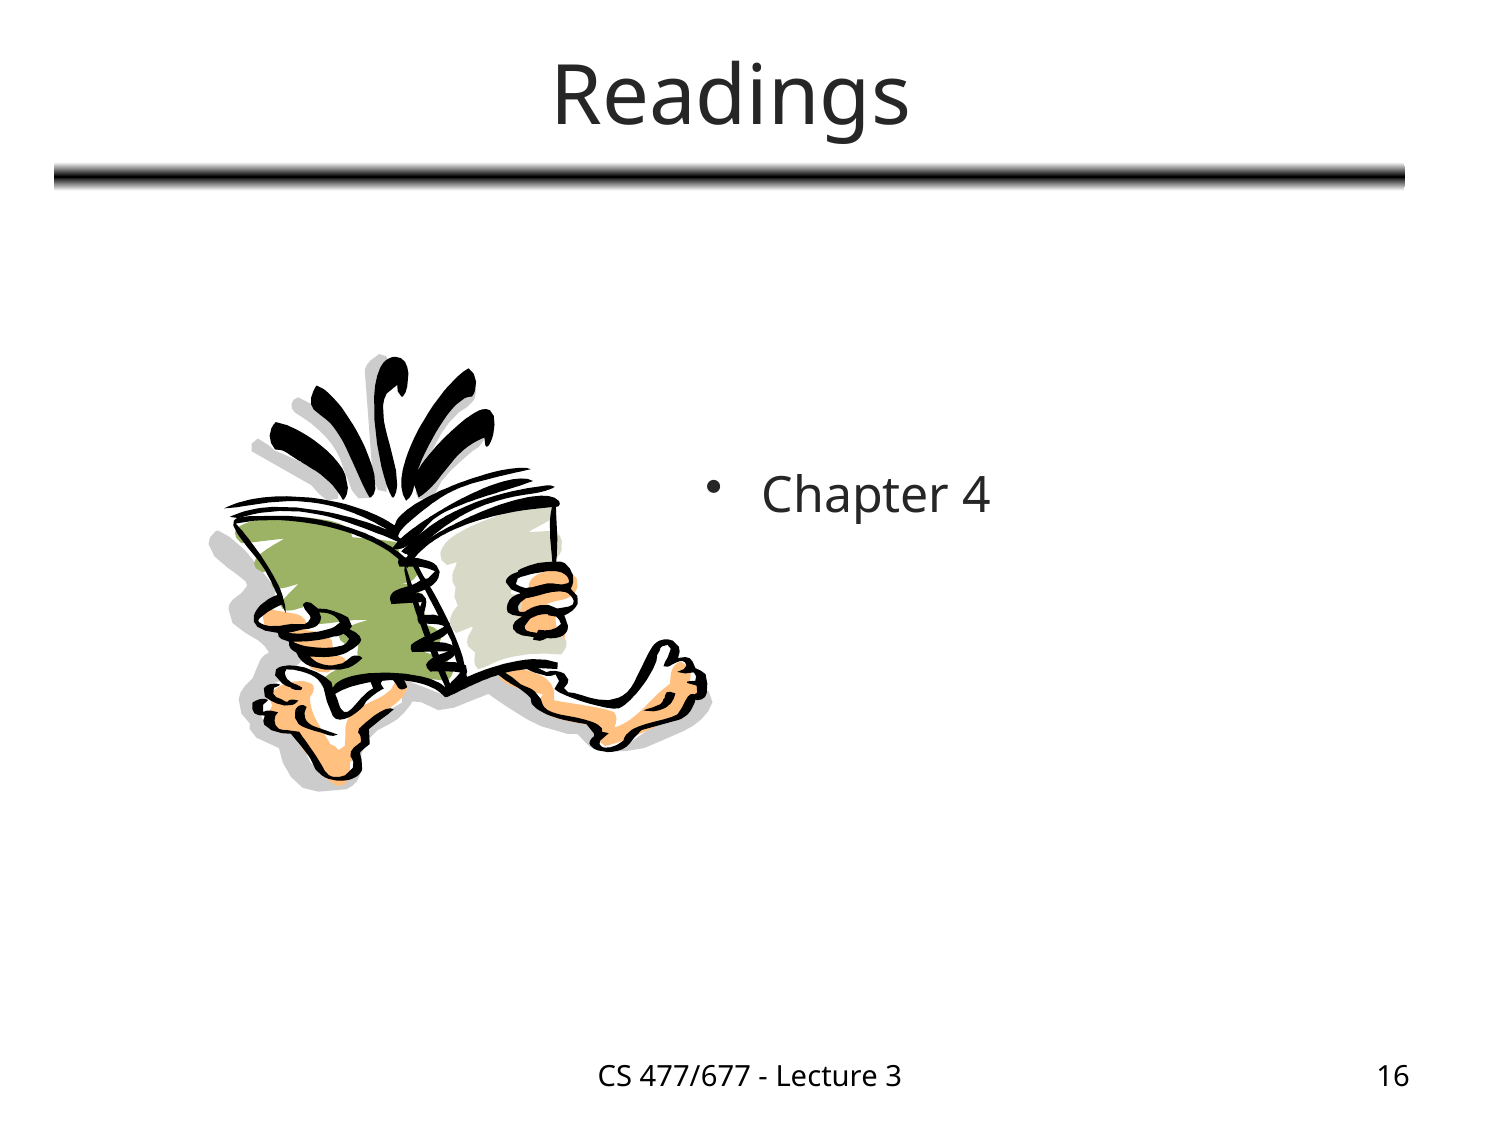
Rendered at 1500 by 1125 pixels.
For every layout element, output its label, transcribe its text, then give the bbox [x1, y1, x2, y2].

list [208, 351, 717, 796]
list Chapter 4 [722, 455, 1402, 791]
title Readings [55, 16, 1407, 166]
slide_number 16 [1074, 1049, 1426, 1103]
footer CS 477/677 - Lecture 3 [512, 1049, 988, 1103]
